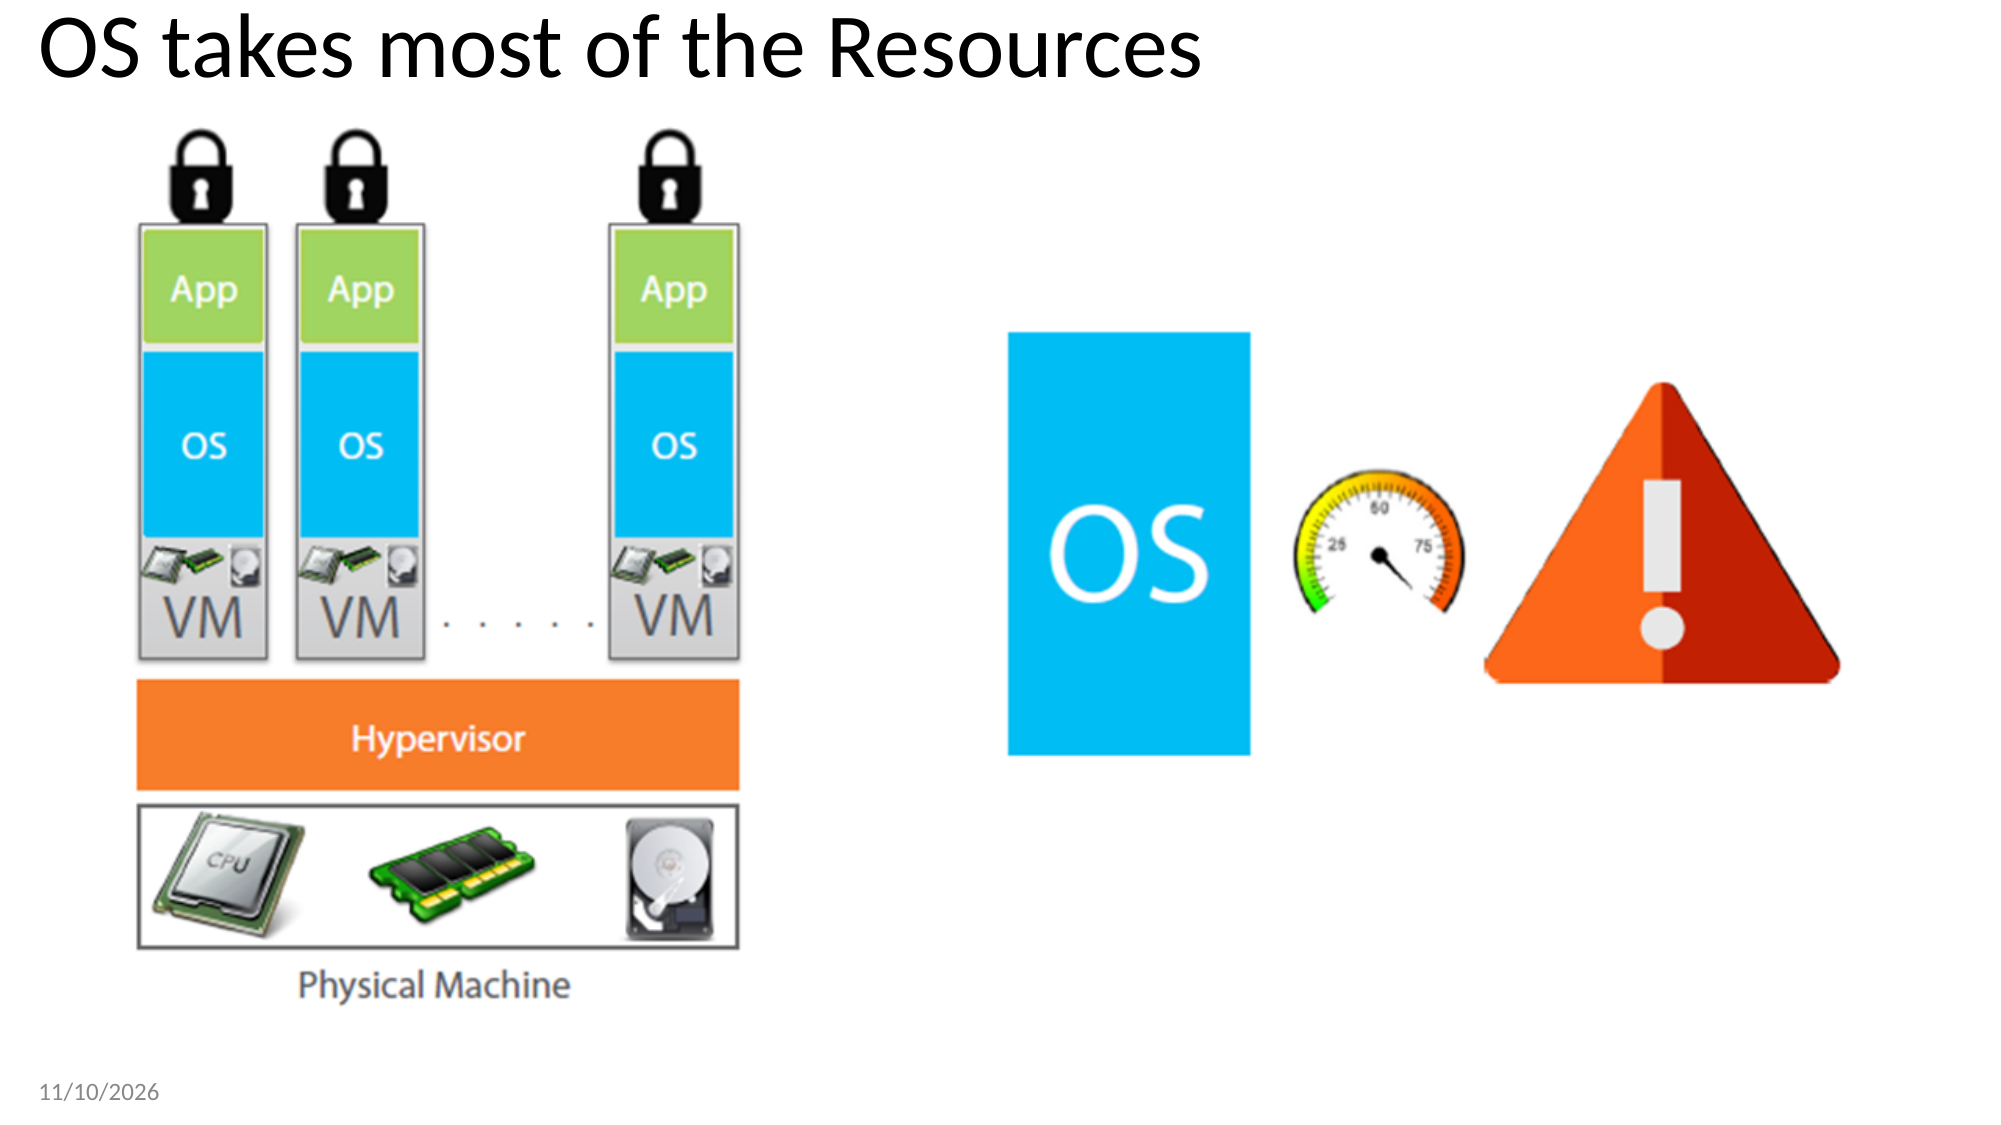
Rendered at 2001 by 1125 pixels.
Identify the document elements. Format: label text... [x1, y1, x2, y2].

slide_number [23, 1060, 474, 1121]
title OS takes most of the Resources [23, 0, 1979, 96]
picture [112, 99, 1887, 1026]
